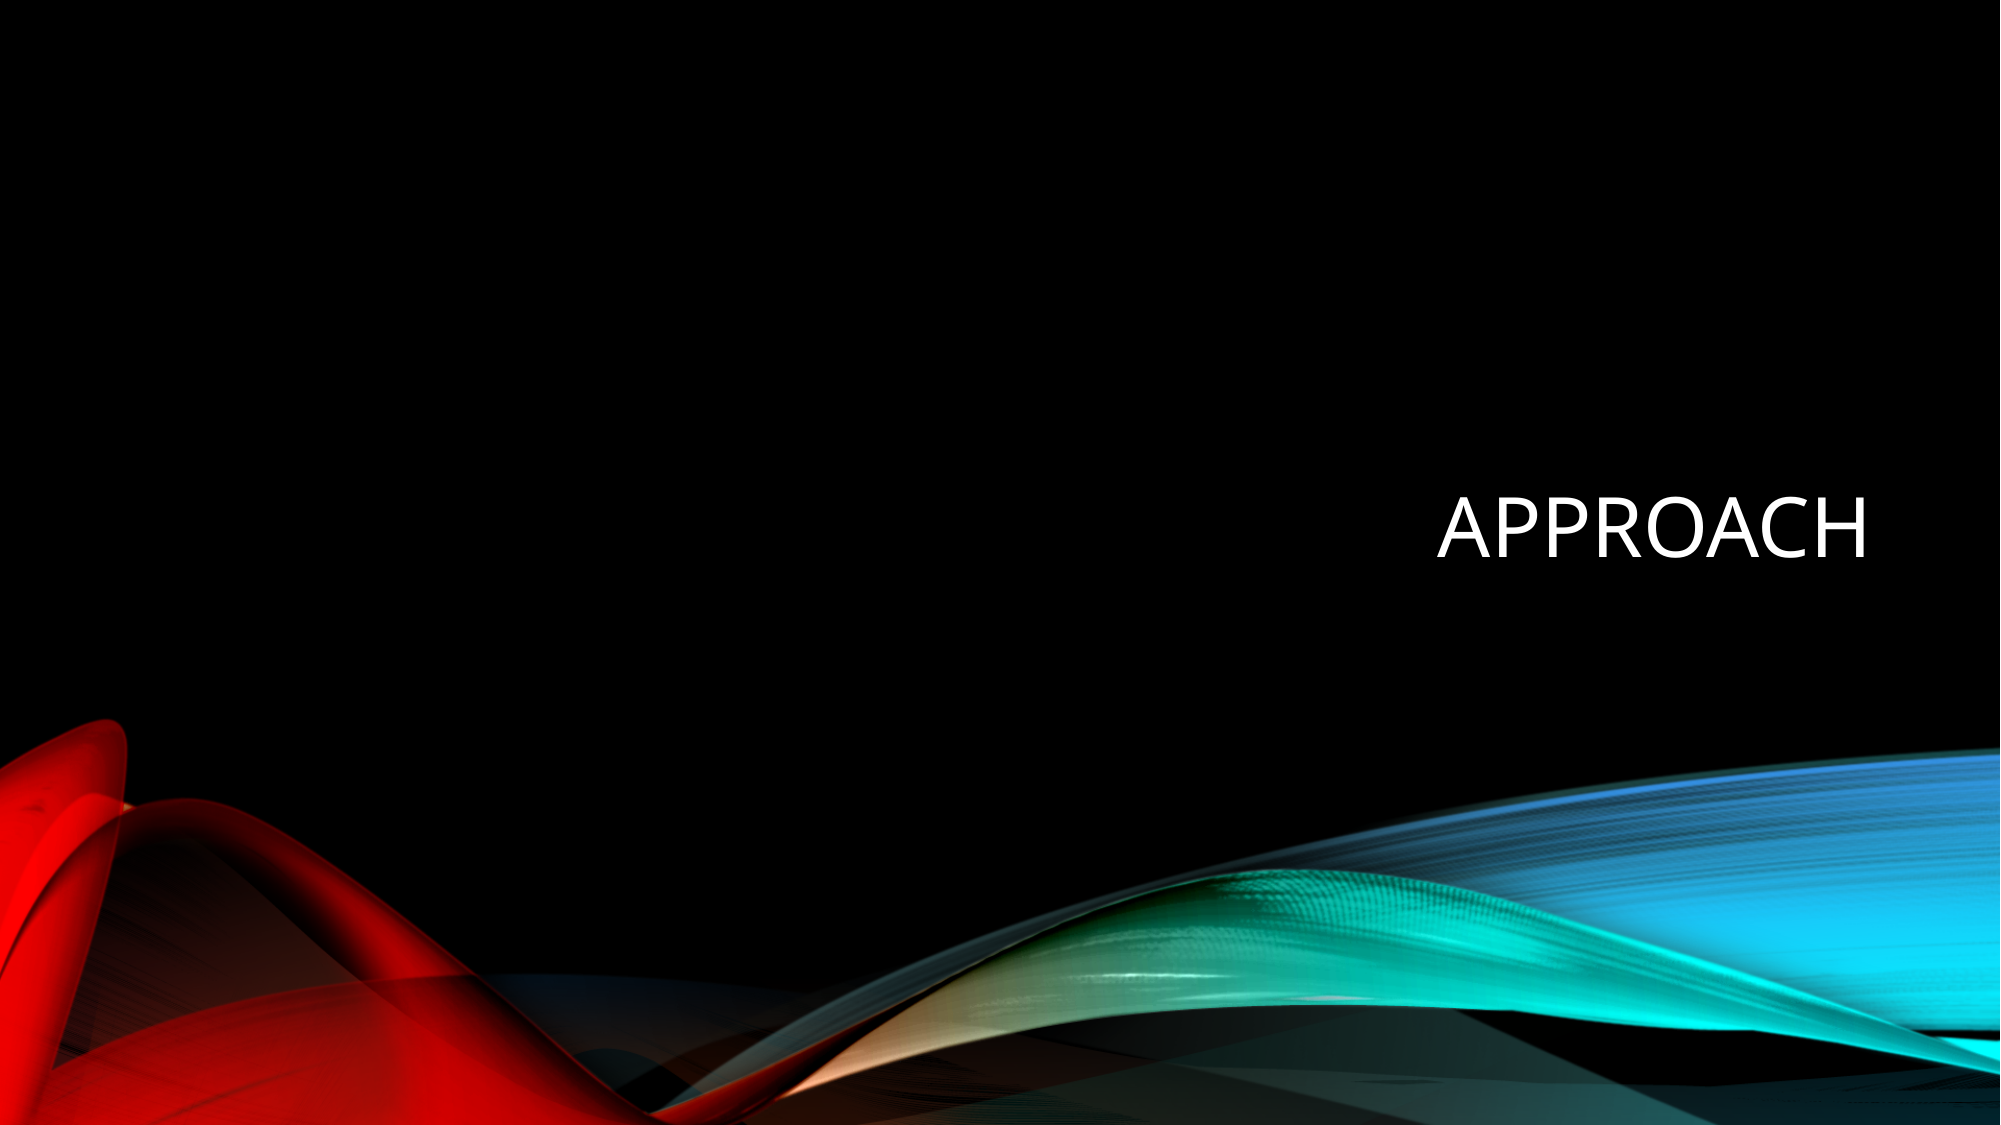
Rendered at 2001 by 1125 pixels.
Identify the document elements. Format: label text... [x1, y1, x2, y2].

title Approach [112, 123, 1888, 584]
picture [0, 717, 2000, 1125]
